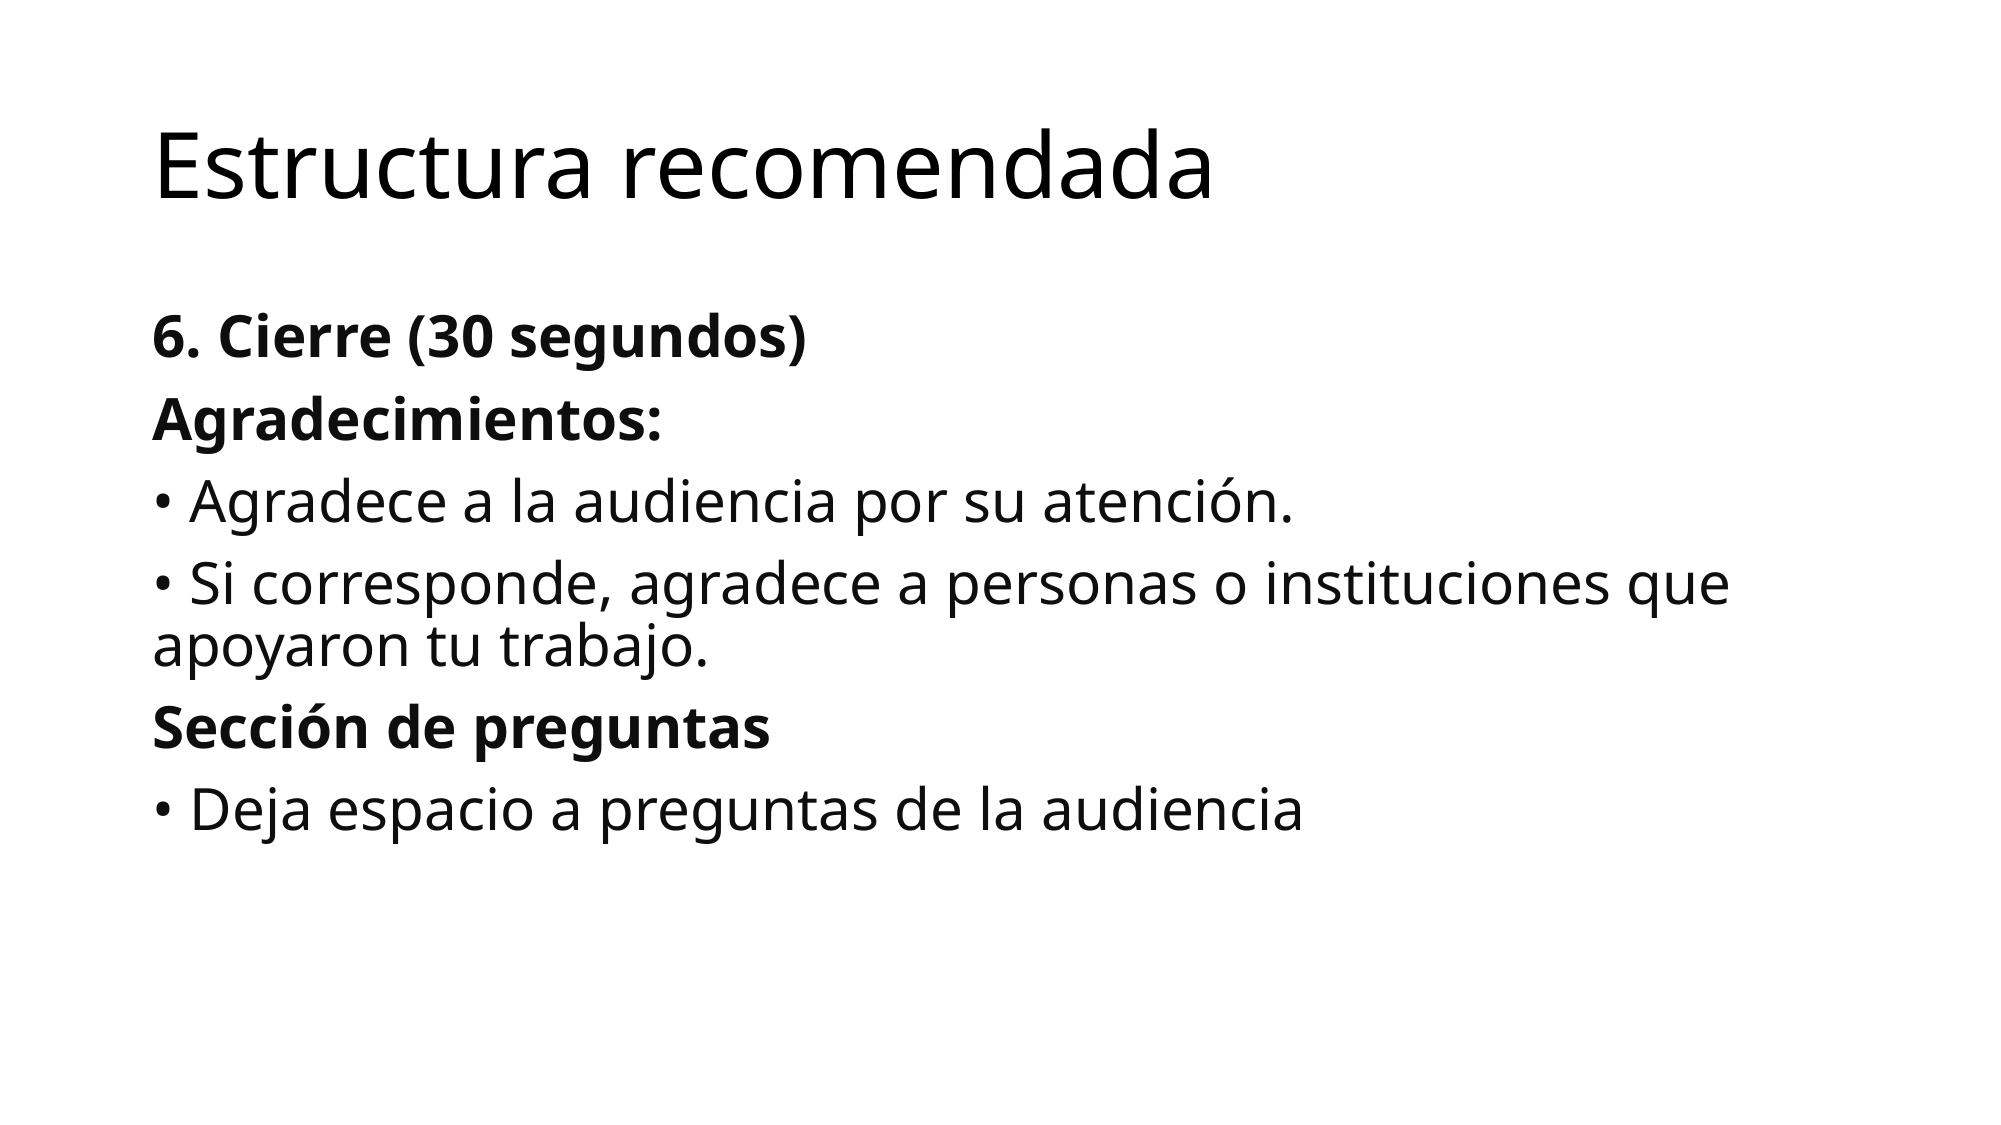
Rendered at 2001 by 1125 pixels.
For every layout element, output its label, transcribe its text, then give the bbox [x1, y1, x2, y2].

title Estructura recomendada [137, 59, 1863, 278]
list 6. Cierre (30 segundos) Agradecimientos: • Agradece a la audiencia por su atención. • Si corresponde, agradece a personas o instituciones que apoyaron tu trabajo. Sección de preguntas • Deja espacio a preguntas de la audiencia [137, 299, 1863, 1014]
